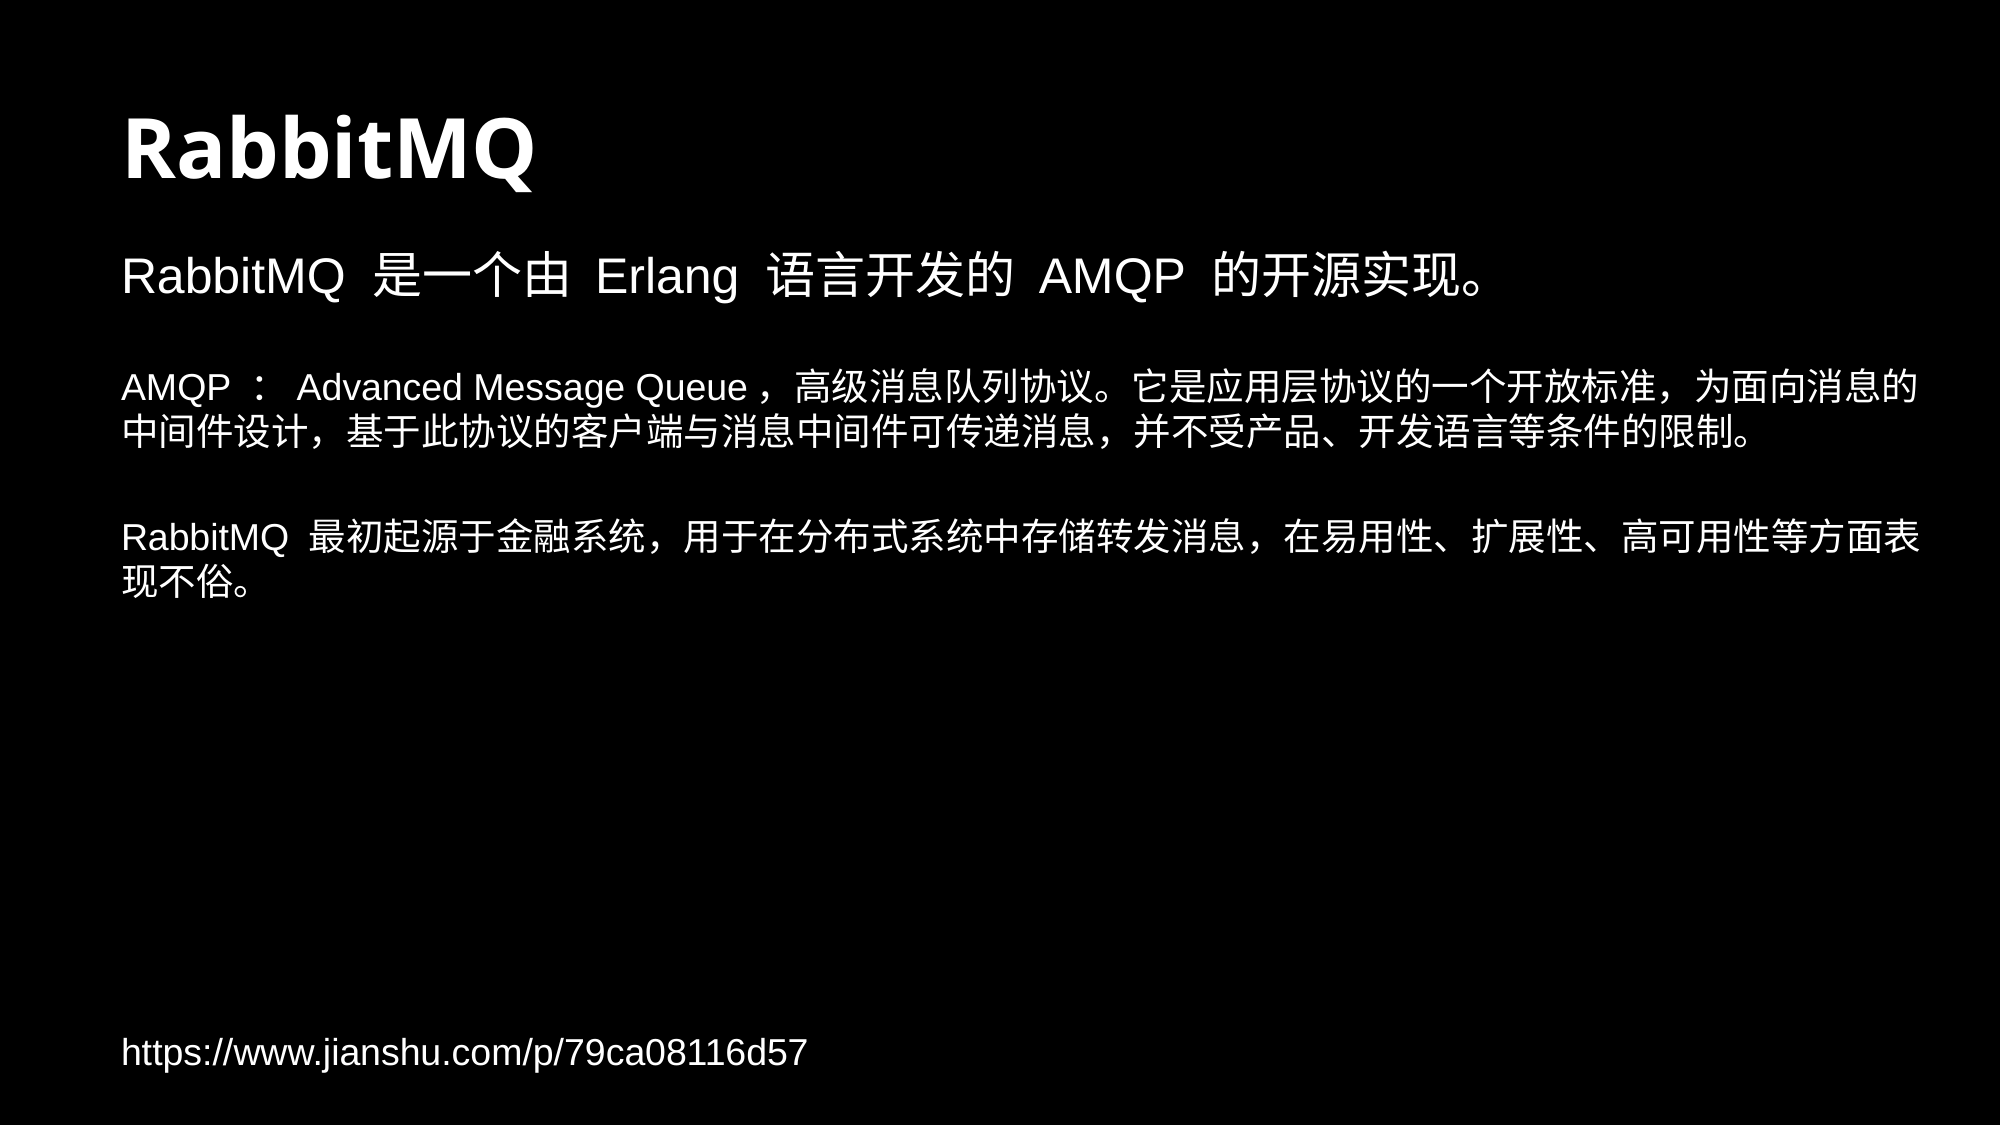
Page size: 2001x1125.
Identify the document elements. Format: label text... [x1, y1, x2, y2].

text_box RabbitMQ 是一个由 Erlang 语言开发的 AMQP 的开源实现。 AMQP ：Advanced Message Queue，高级消息队列协议。它是应用层协议的一个开放标准，为面向消息的中间件设计，基于此协议的客户端与消息中间件可传递消息，并不受产品、开发语言等条件的限制。 RabbitMQ 最初起源于金融系统，用于在分布式系统中存储转发消息，在易用性、扩展性、高可用性等方面表现不俗。 https://www.jianshu.com/p/79ca08116d57 [106, 235, 1955, 1081]
title RabbitMQ [106, 42, 1832, 235]
